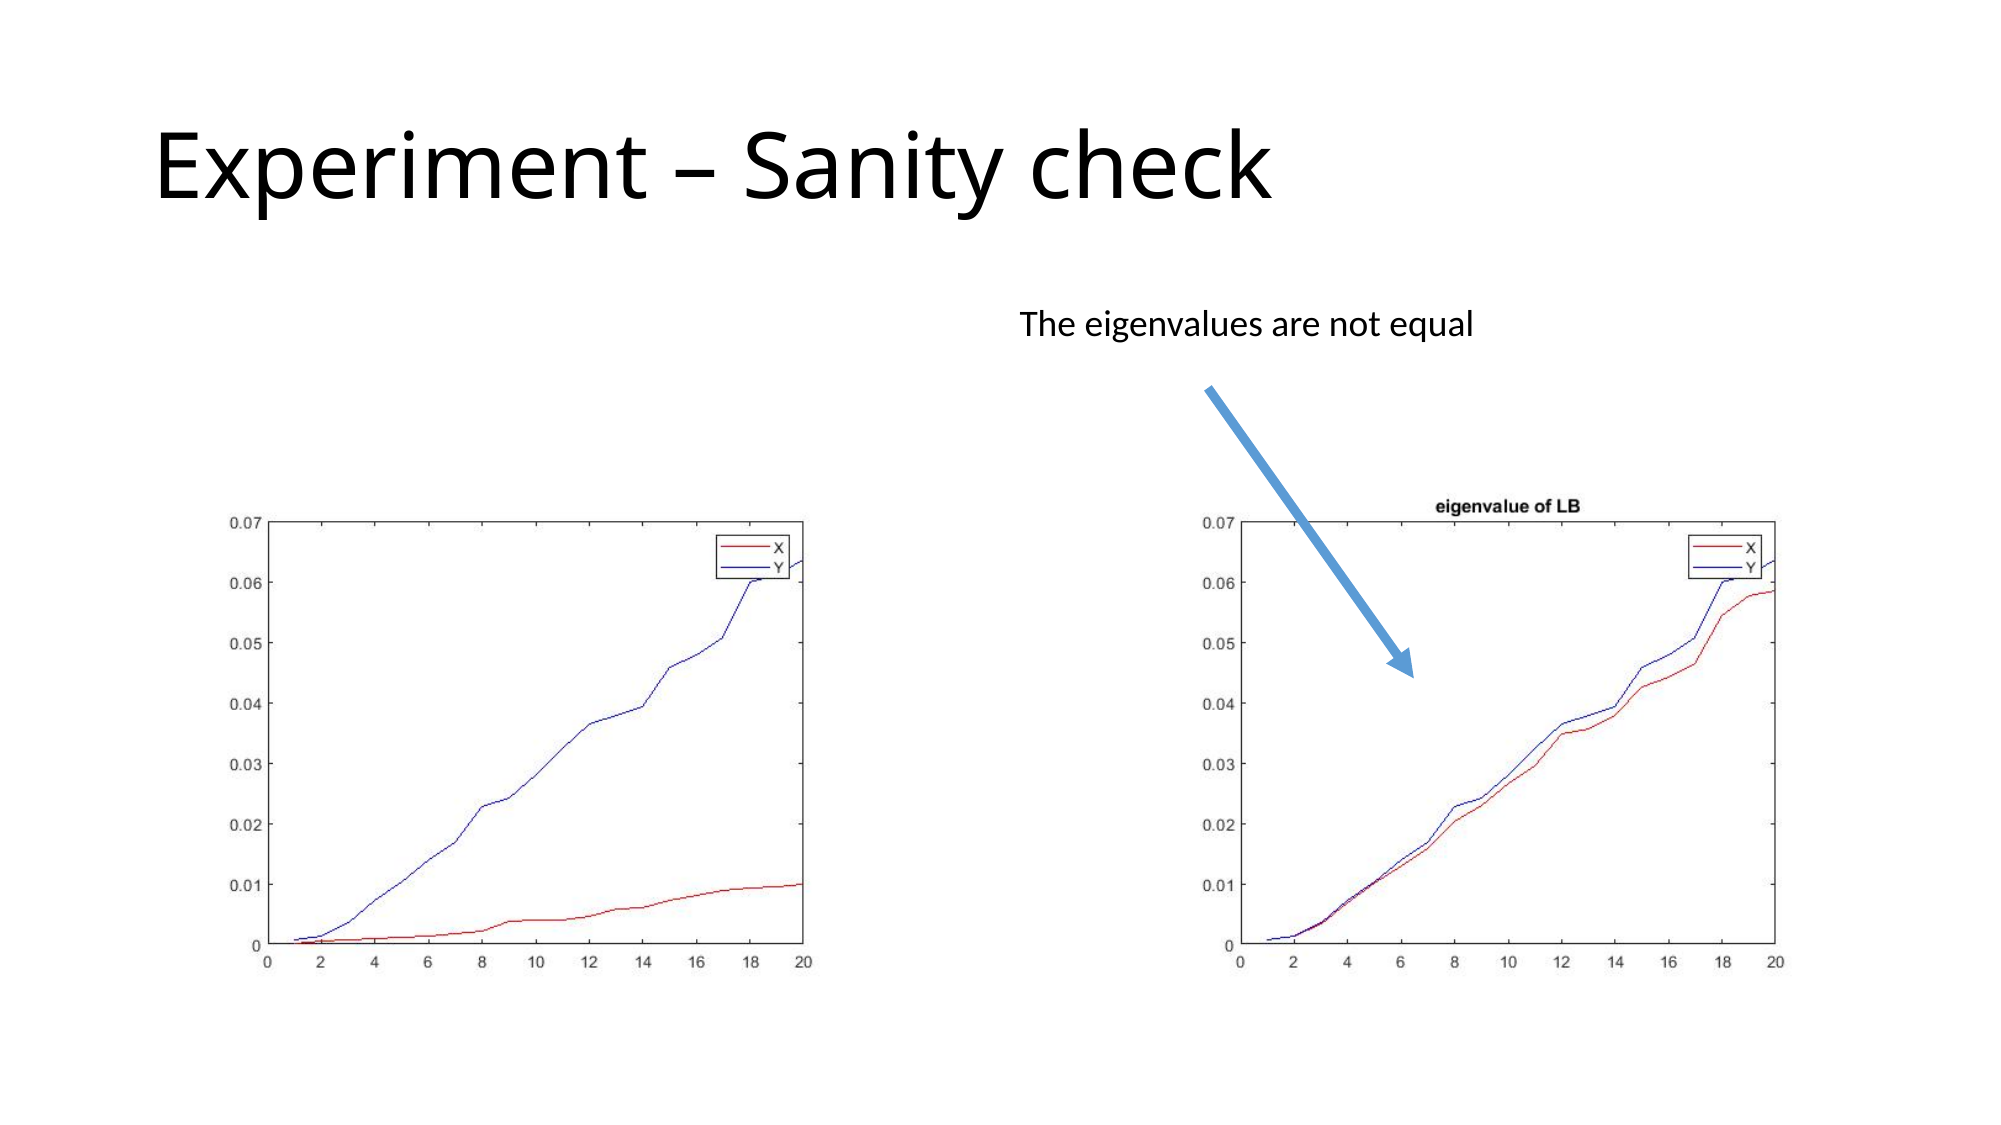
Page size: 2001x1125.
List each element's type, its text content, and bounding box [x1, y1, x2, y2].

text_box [1207, 387, 1414, 679]
picture [1151, 483, 1841, 1002]
picture [178, 483, 869, 1002]
title Experiment – Sanity check [137, 59, 1863, 278]
text_box The eigenvalues are not equal [1004, 291, 1613, 352]
